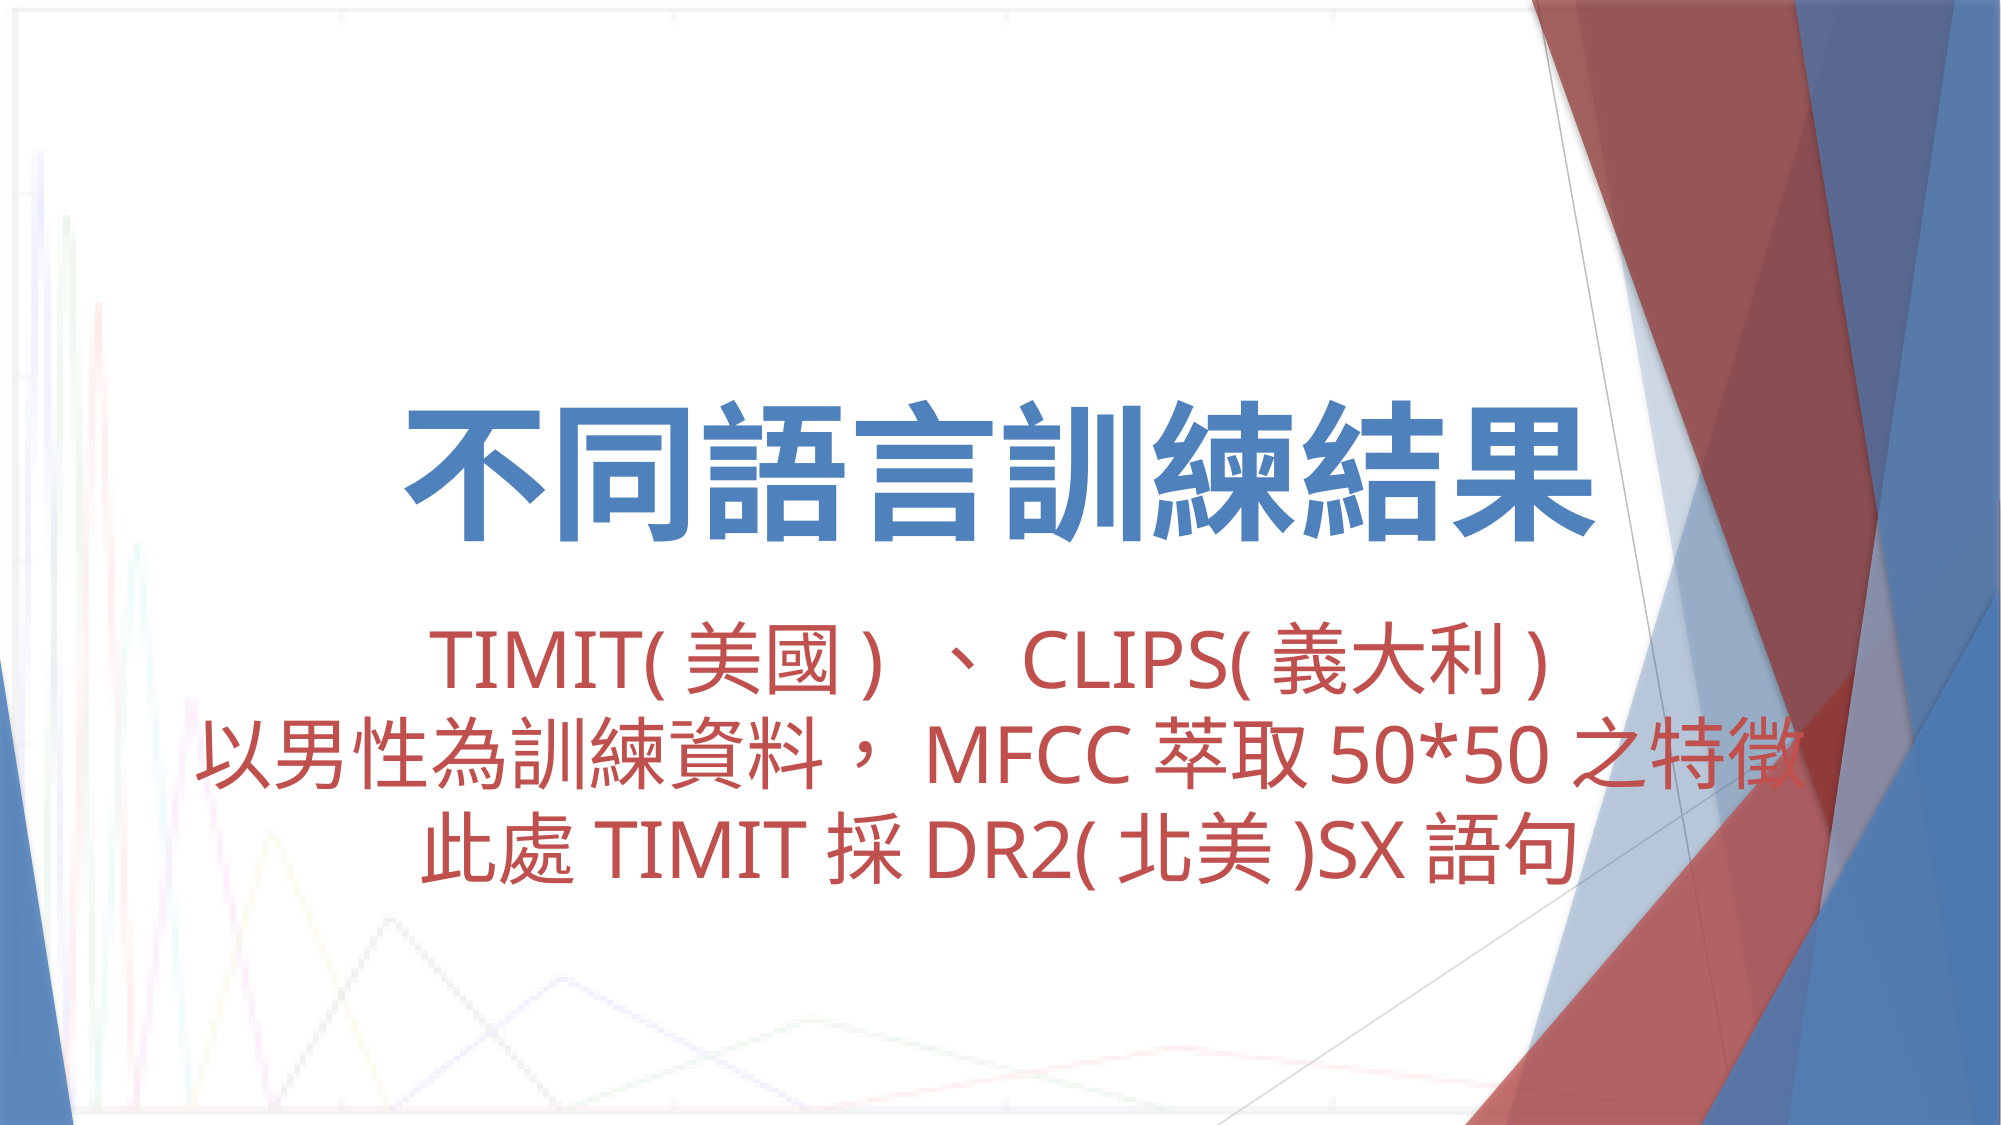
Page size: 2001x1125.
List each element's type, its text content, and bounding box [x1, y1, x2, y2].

title 不同語言訓練結果 [0, 370, 2000, 563]
text_box TIMIT(美國) 、CLIPS(義大利) 以男性為訓練資料，MFCC萃取50*50之特徵 此處TIMIT採DR2(北美)SX語句 [0, 602, 2000, 903]
